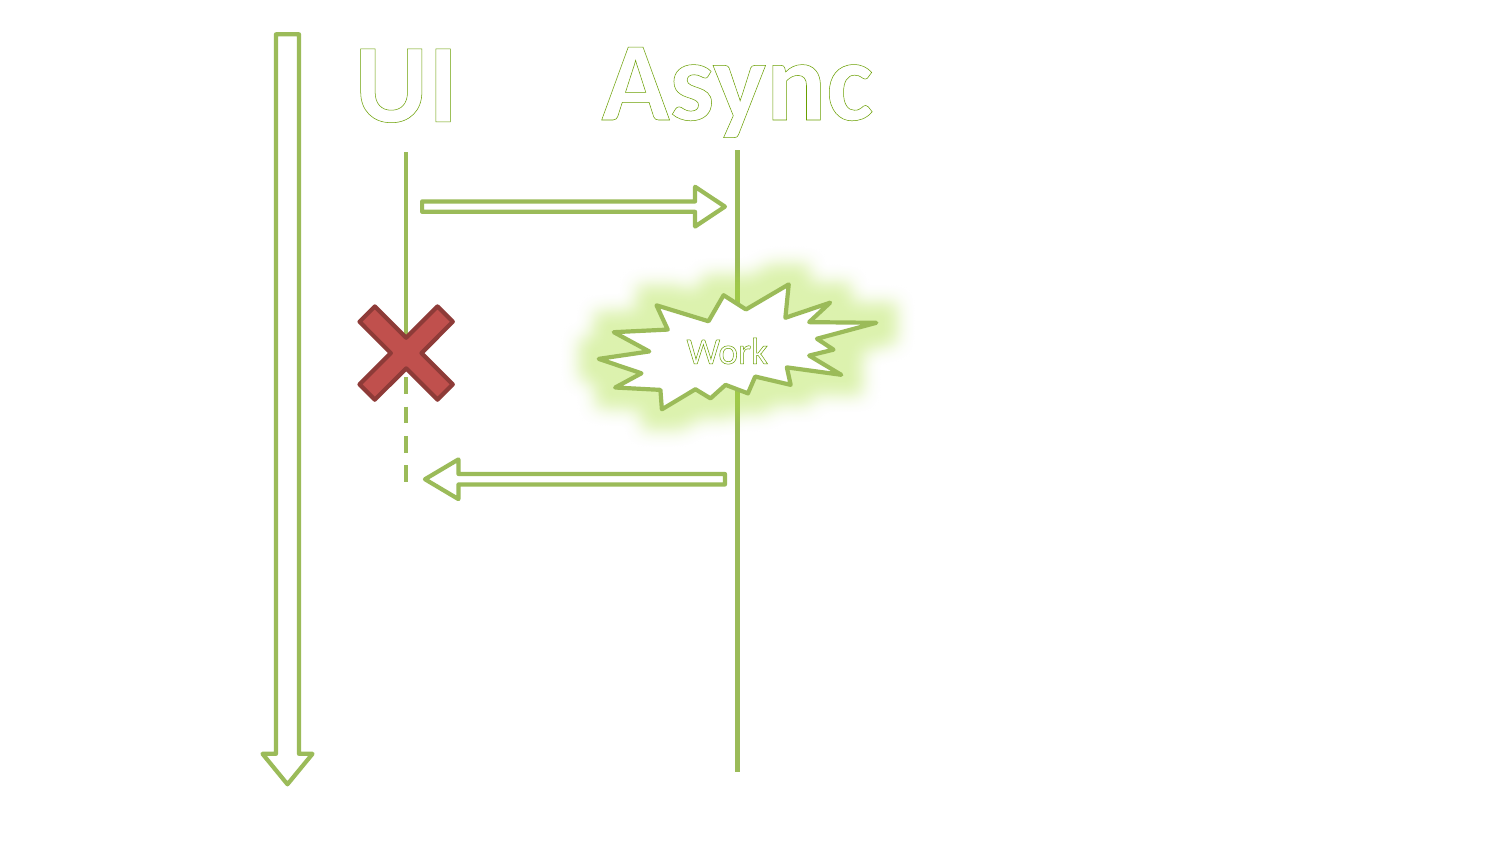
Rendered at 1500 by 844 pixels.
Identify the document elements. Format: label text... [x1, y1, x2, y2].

text_box Async [584, 0, 891, 152]
text_box [410, 304, 455, 402]
text_box [422, 457, 728, 501]
text_box [260, 32, 315, 787]
text_box [420, 184, 728, 229]
text_box Work [741, 282, 879, 396]
text_box UI [337, 0, 475, 154]
text_box Work [596, 293, 733, 412]
text_box [357, 304, 401, 402]
